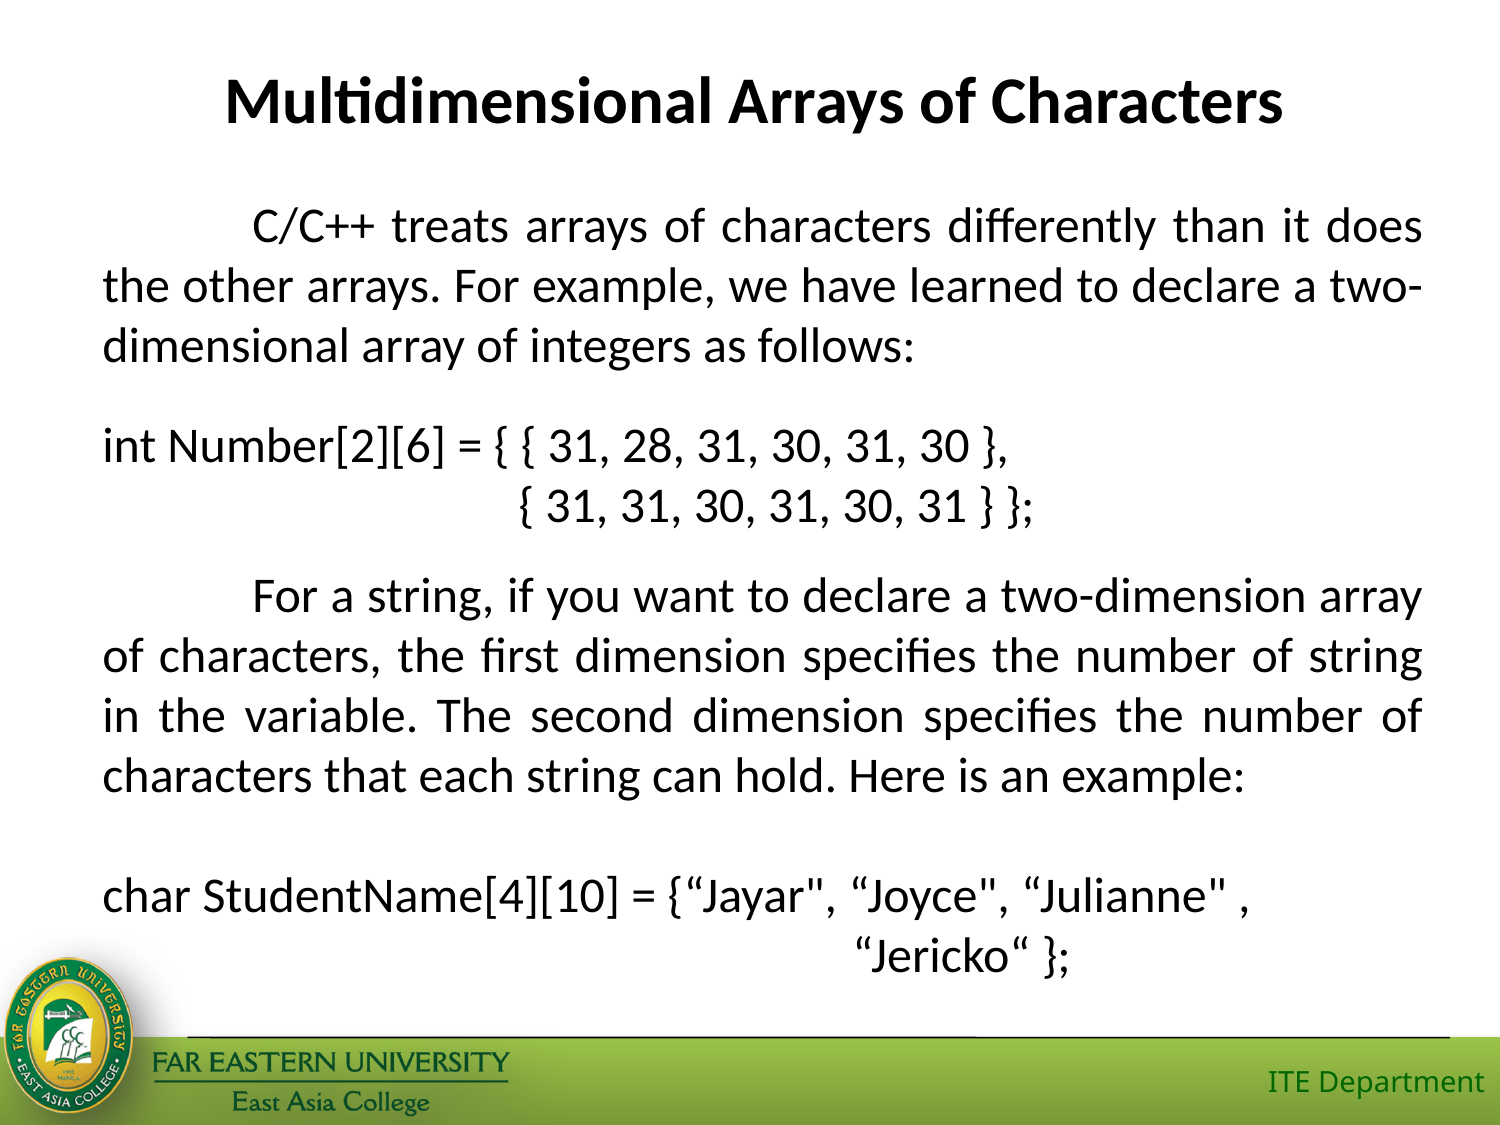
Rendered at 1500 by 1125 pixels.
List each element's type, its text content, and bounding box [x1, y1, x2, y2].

picture [0, 953, 138, 1117]
text_box C/C++ treats arrays of characters differently than it does the other arrays. For example, we have learned to declare a two-dimensional array of integers as follows: int Number[2][6] = { { 31, 28, 31, 30, 31, 30 }, { 31, 31, 30, 31, 30, 31 } }; For a string, if you want to declare a two-dimension array of characters, the first dimension specifies the number of string in the variable. The second dimension specifies the number of characters that each string can hold. Here is an example: char StudentName[4][10] = {“Jayar", “Joyce", “Julianne" , “Jericko“ }; [87, 149, 1438, 1110]
text_box Multidimensional Arrays of Characters [99, 49, 1425, 225]
picture [148, 1110, 512, 1117]
